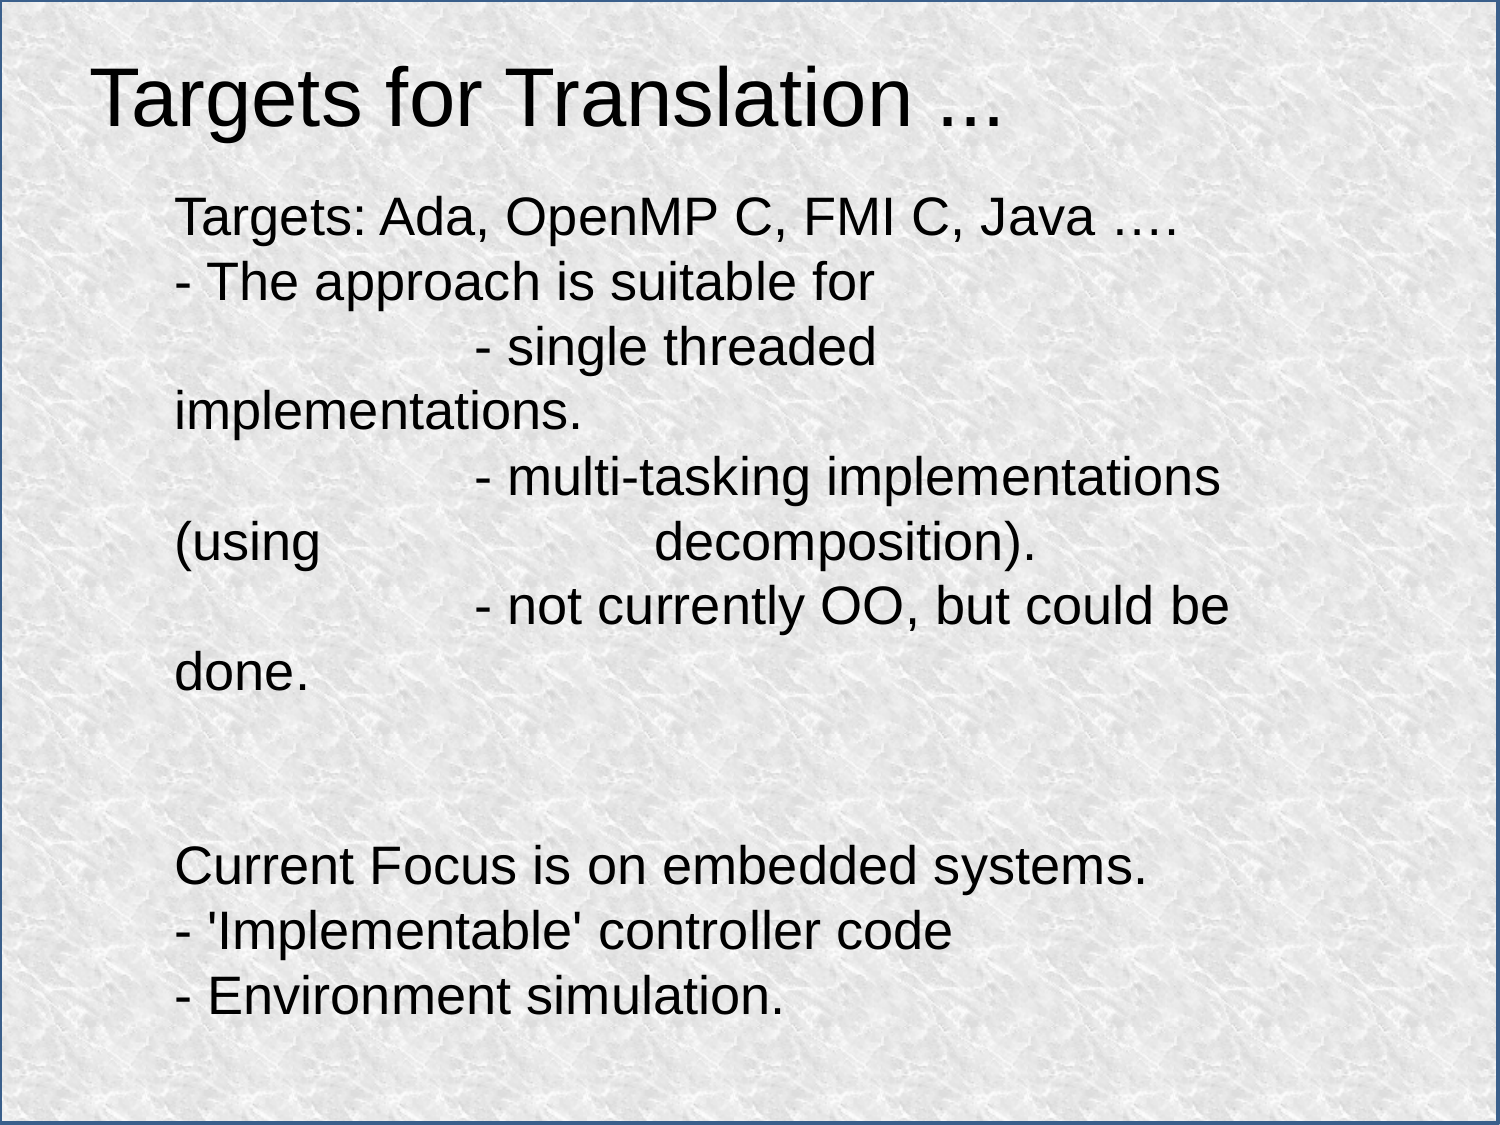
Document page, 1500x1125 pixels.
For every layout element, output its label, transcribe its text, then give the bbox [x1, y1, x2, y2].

text_box Targets: Ada, OpenMP C, FMI C, Java …. - The approach is suitable for - single threaded implementations. - multi-tasking implementations (using decomposition). - not currently OO, but could be done. Current Focus is on embedded systems. - 'Implementable' controller code - Environment simulation. [159, 196, 1282, 1011]
text_box Targets for Translation ... [75, 45, 1424, 142]
text_box [0, 0, 1499, 1124]
